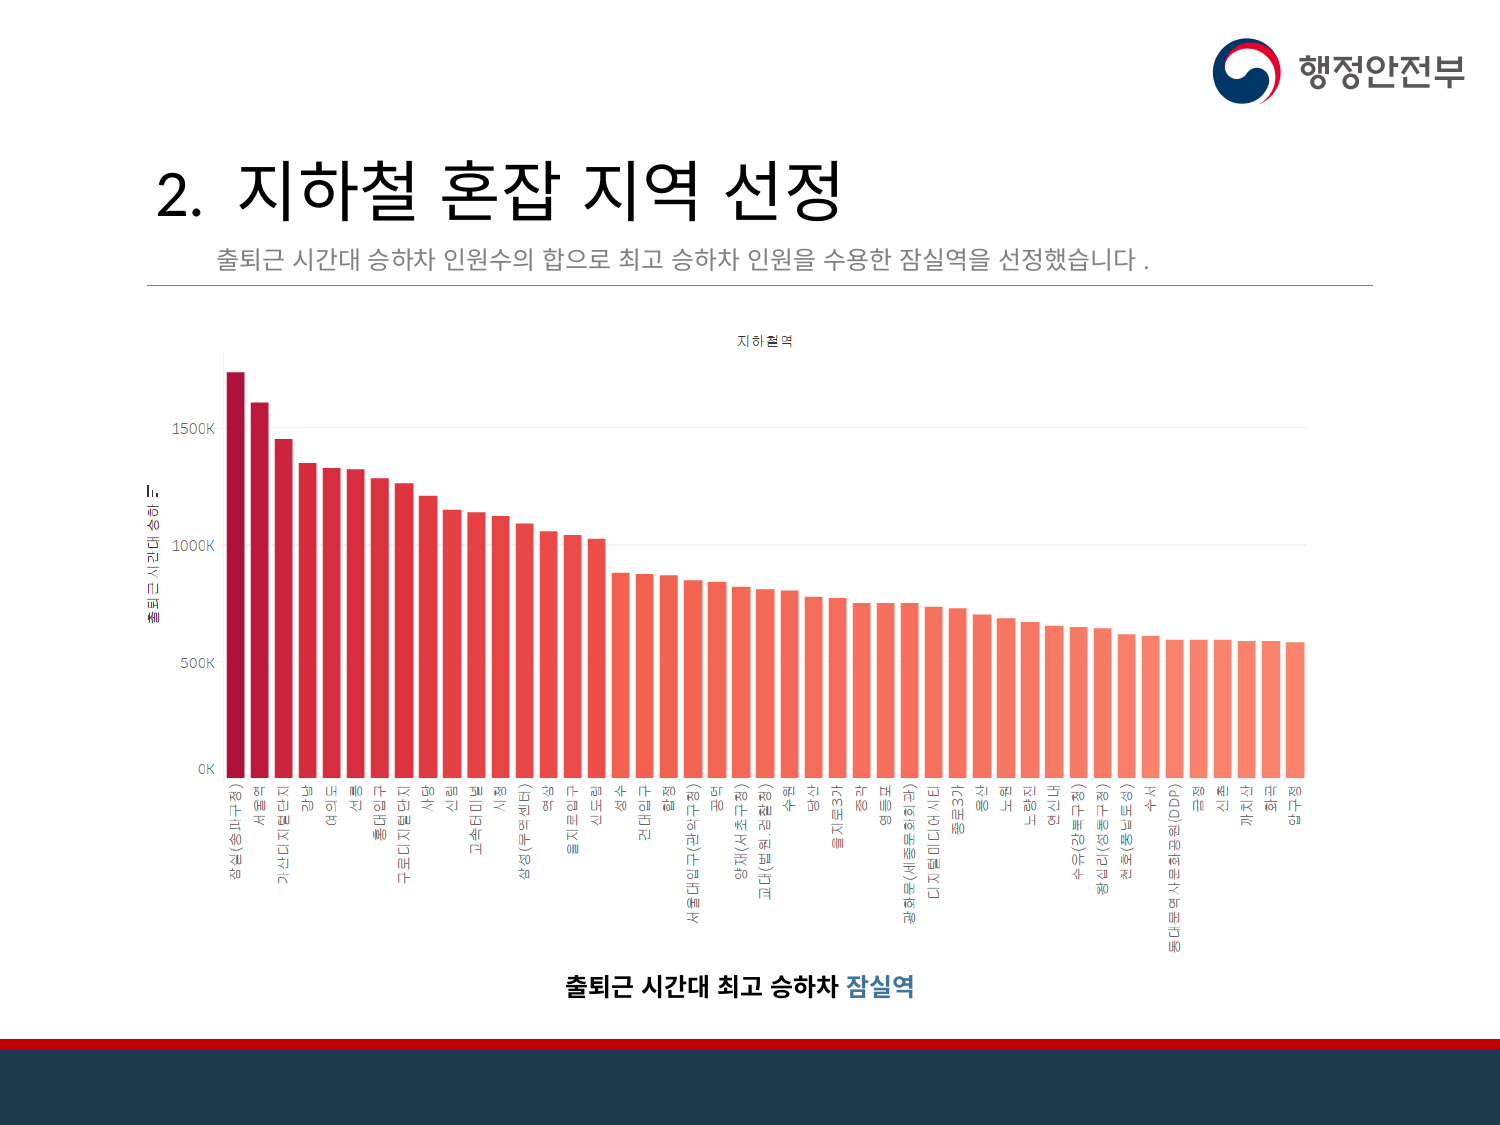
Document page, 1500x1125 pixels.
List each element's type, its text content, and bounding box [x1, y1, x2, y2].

text_box 2. 지하철 혼잡 지역 선정 [140, 142, 862, 238]
text_box 출퇴근 시간대 승하차 인원수의 합으로 최고 승하차 인원을 수용한 잠실역을 선정했습니다. [201, 237, 1446, 282]
picture [1195, 17, 1484, 127]
picture [126, 315, 1308, 955]
text_box 출퇴근 시간대 최고 승하차 잠실역 [550, 964, 1118, 1010]
